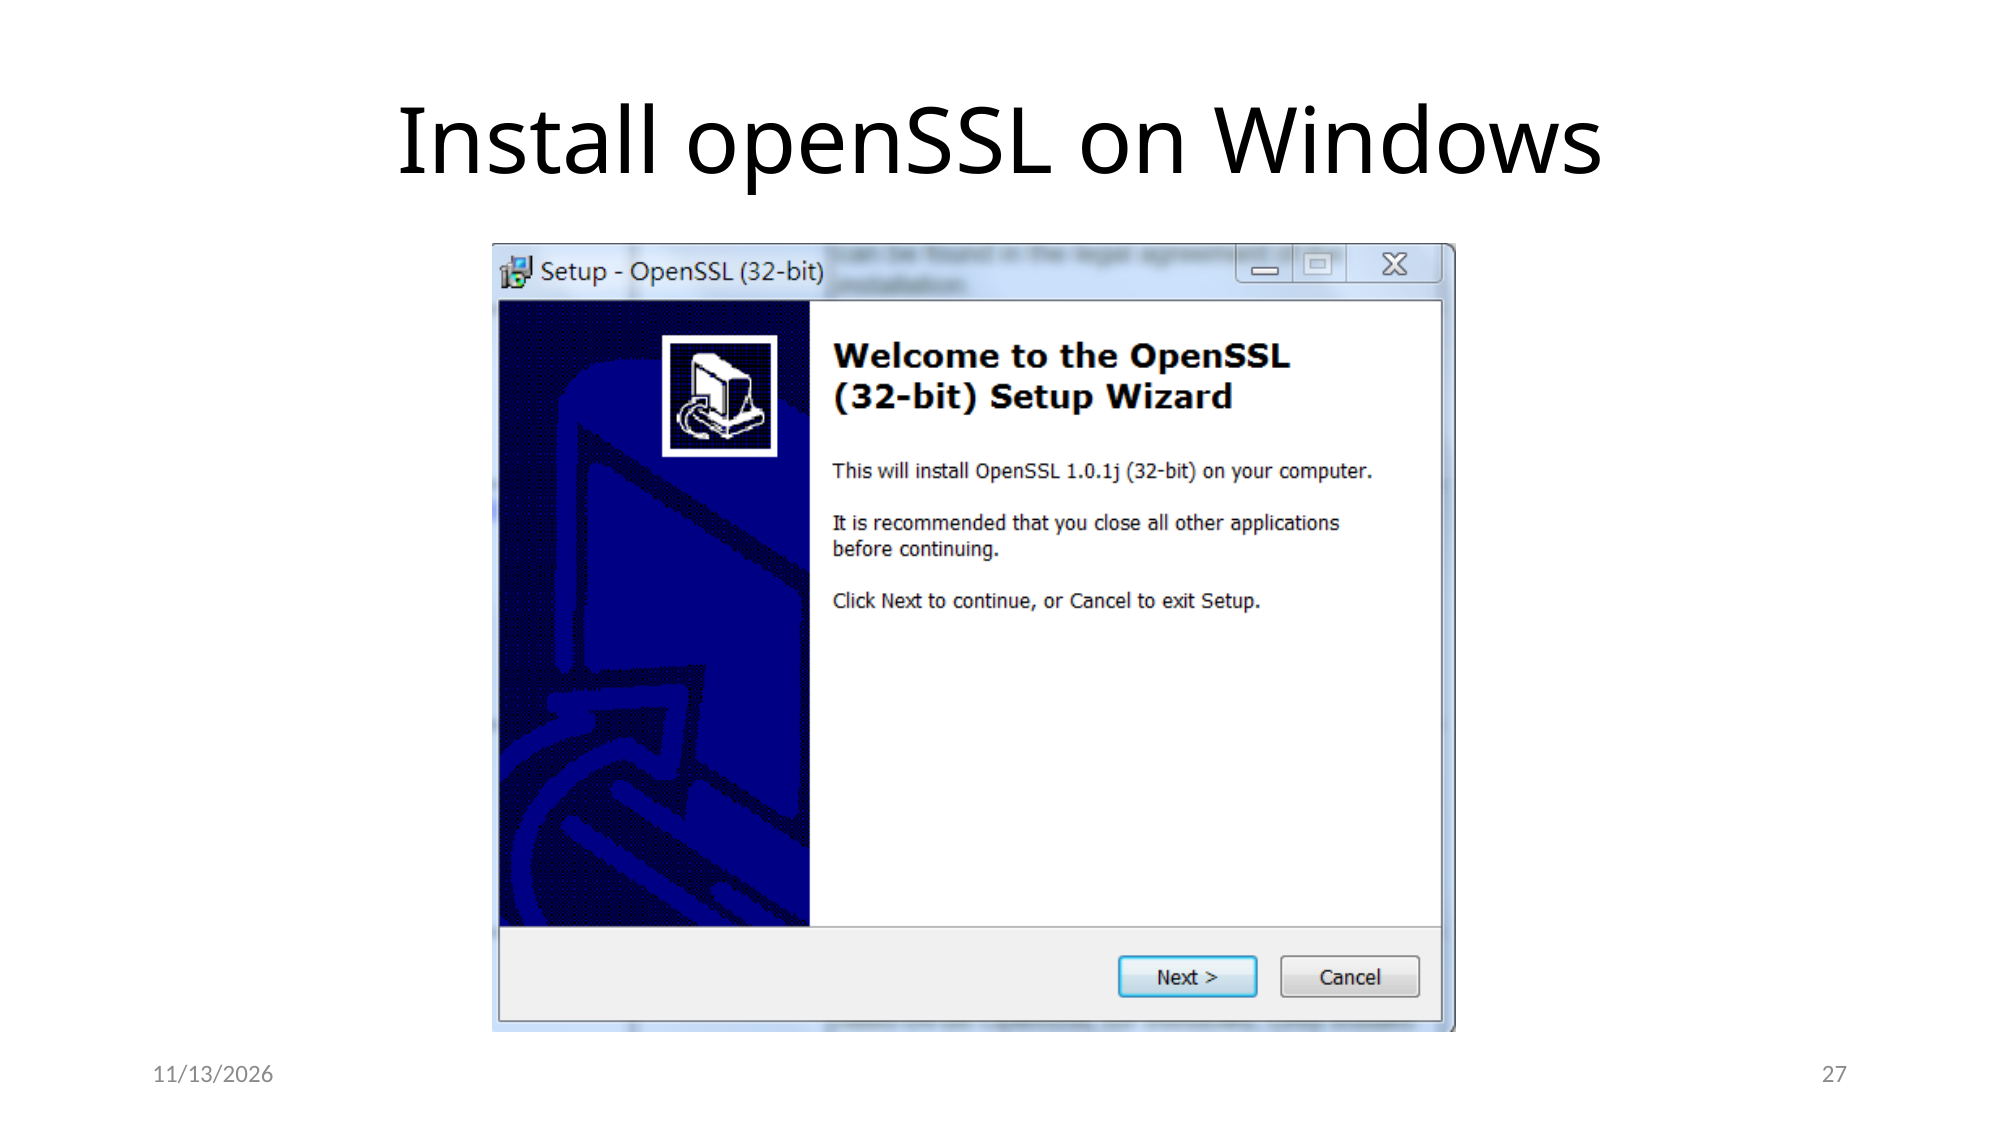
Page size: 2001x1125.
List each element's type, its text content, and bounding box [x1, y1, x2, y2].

title [137, 59, 1863, 278]
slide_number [137, 1042, 588, 1103]
text_box Install openSSL on Windows [326, 42, 1677, 231]
picture [491, 243, 1456, 1032]
slide_number 27 [1412, 1042, 1863, 1103]
